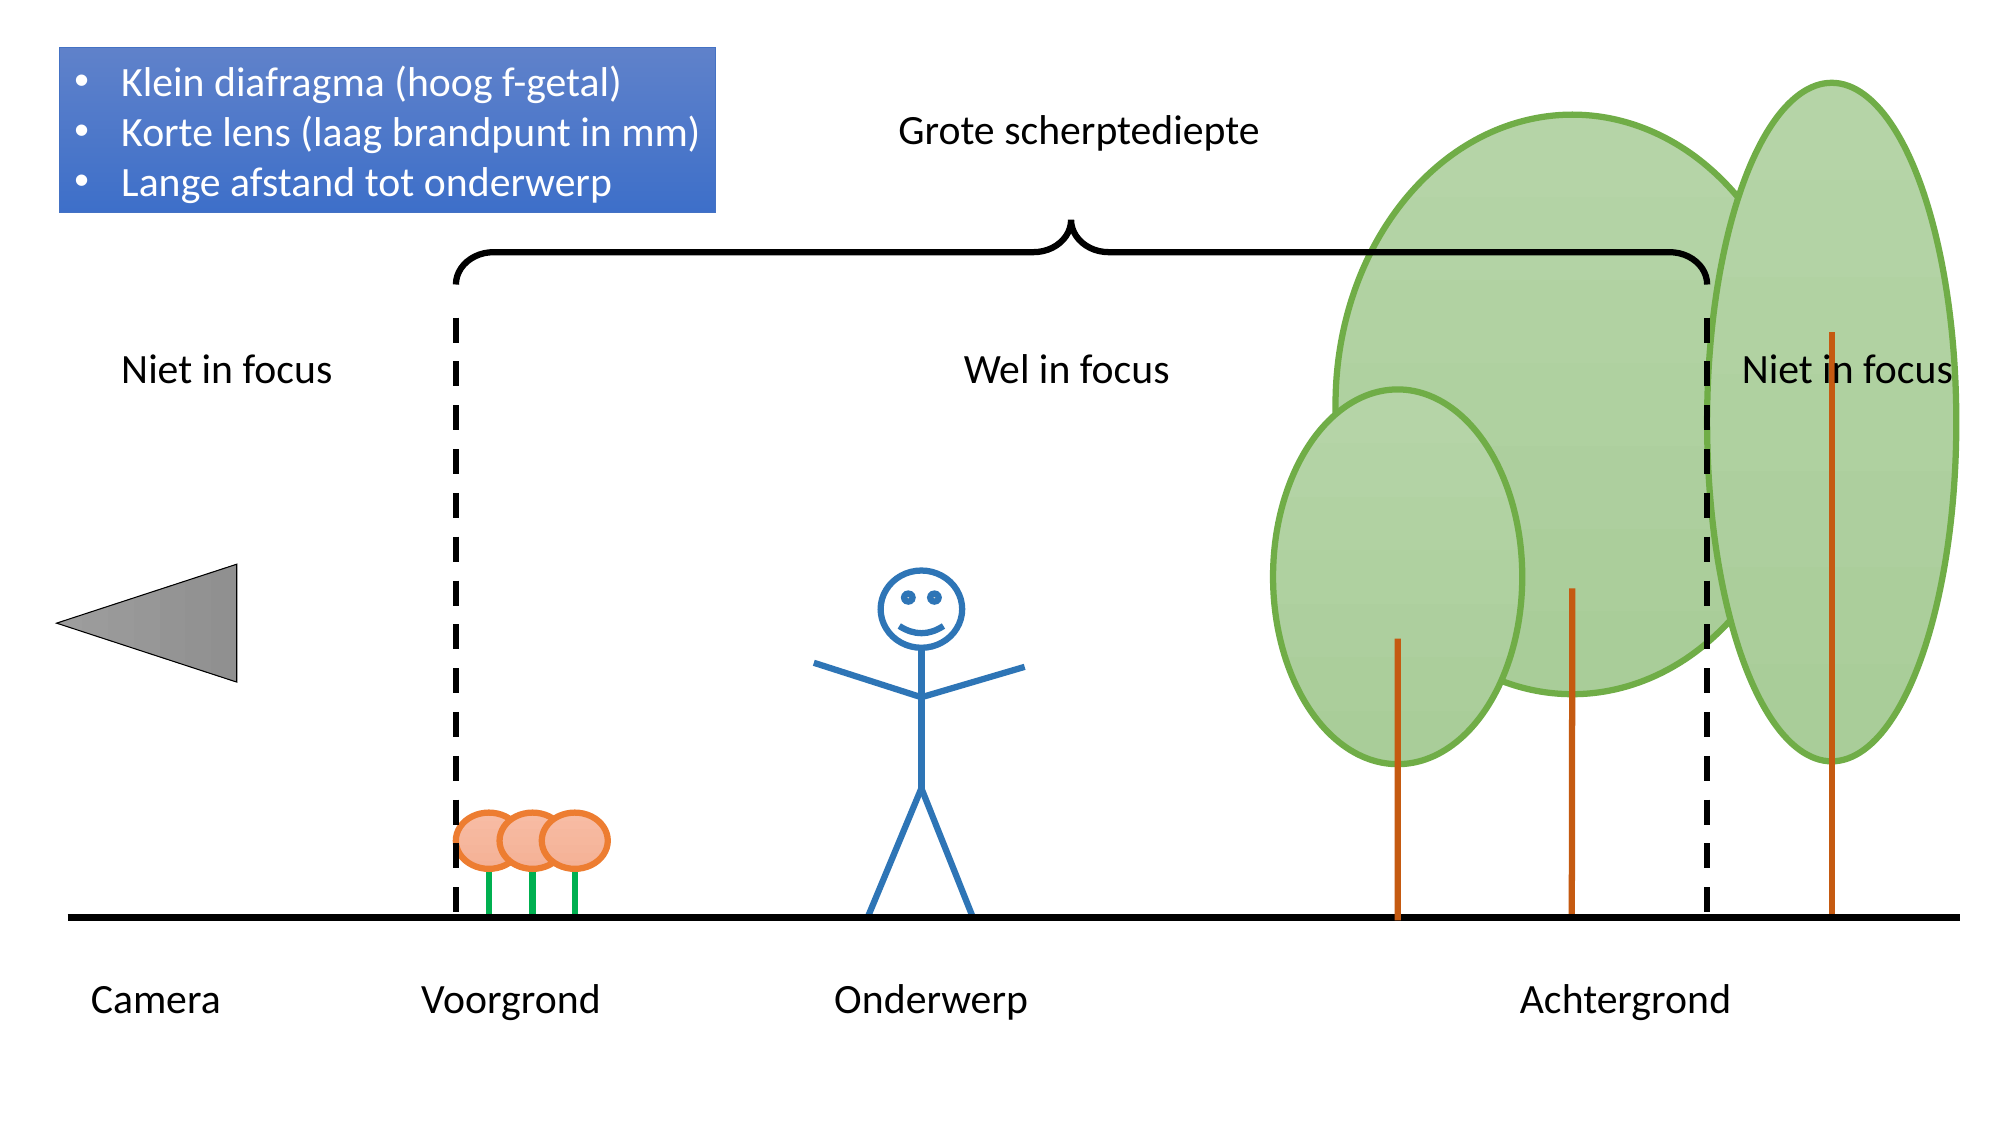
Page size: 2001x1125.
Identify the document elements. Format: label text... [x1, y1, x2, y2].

text_box [499, 812, 554, 870]
text_box Achtergrond [1505, 964, 1747, 1029]
text_box Camera [76, 964, 236, 1030]
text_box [813, 570, 1025, 917]
text_box [457, 812, 510, 870]
text_box [54, 563, 238, 683]
text_box [1707, 82, 1953, 762]
text_box [455, 219, 1708, 285]
text_box Voorgrond [406, 964, 616, 1029]
text_box [1272, 388, 1523, 765]
text_box Onderwerp [819, 964, 1044, 1030]
text_box Niet in focus [1727, 334, 1969, 399]
text_box [1835, 399, 1957, 762]
text_box [1334, 114, 1738, 695]
text_box Grote scherptediepte [883, 95, 1275, 161]
text_box [541, 812, 609, 870]
text_box Wel in focus [949, 334, 1185, 399]
text_box Klein diafragma (hoog f-getal) Korte lens (laag brandpunt in mm) Lange afstand tot onderwerp [59, 47, 716, 213]
text_box Niet in focus [106, 334, 348, 399]
